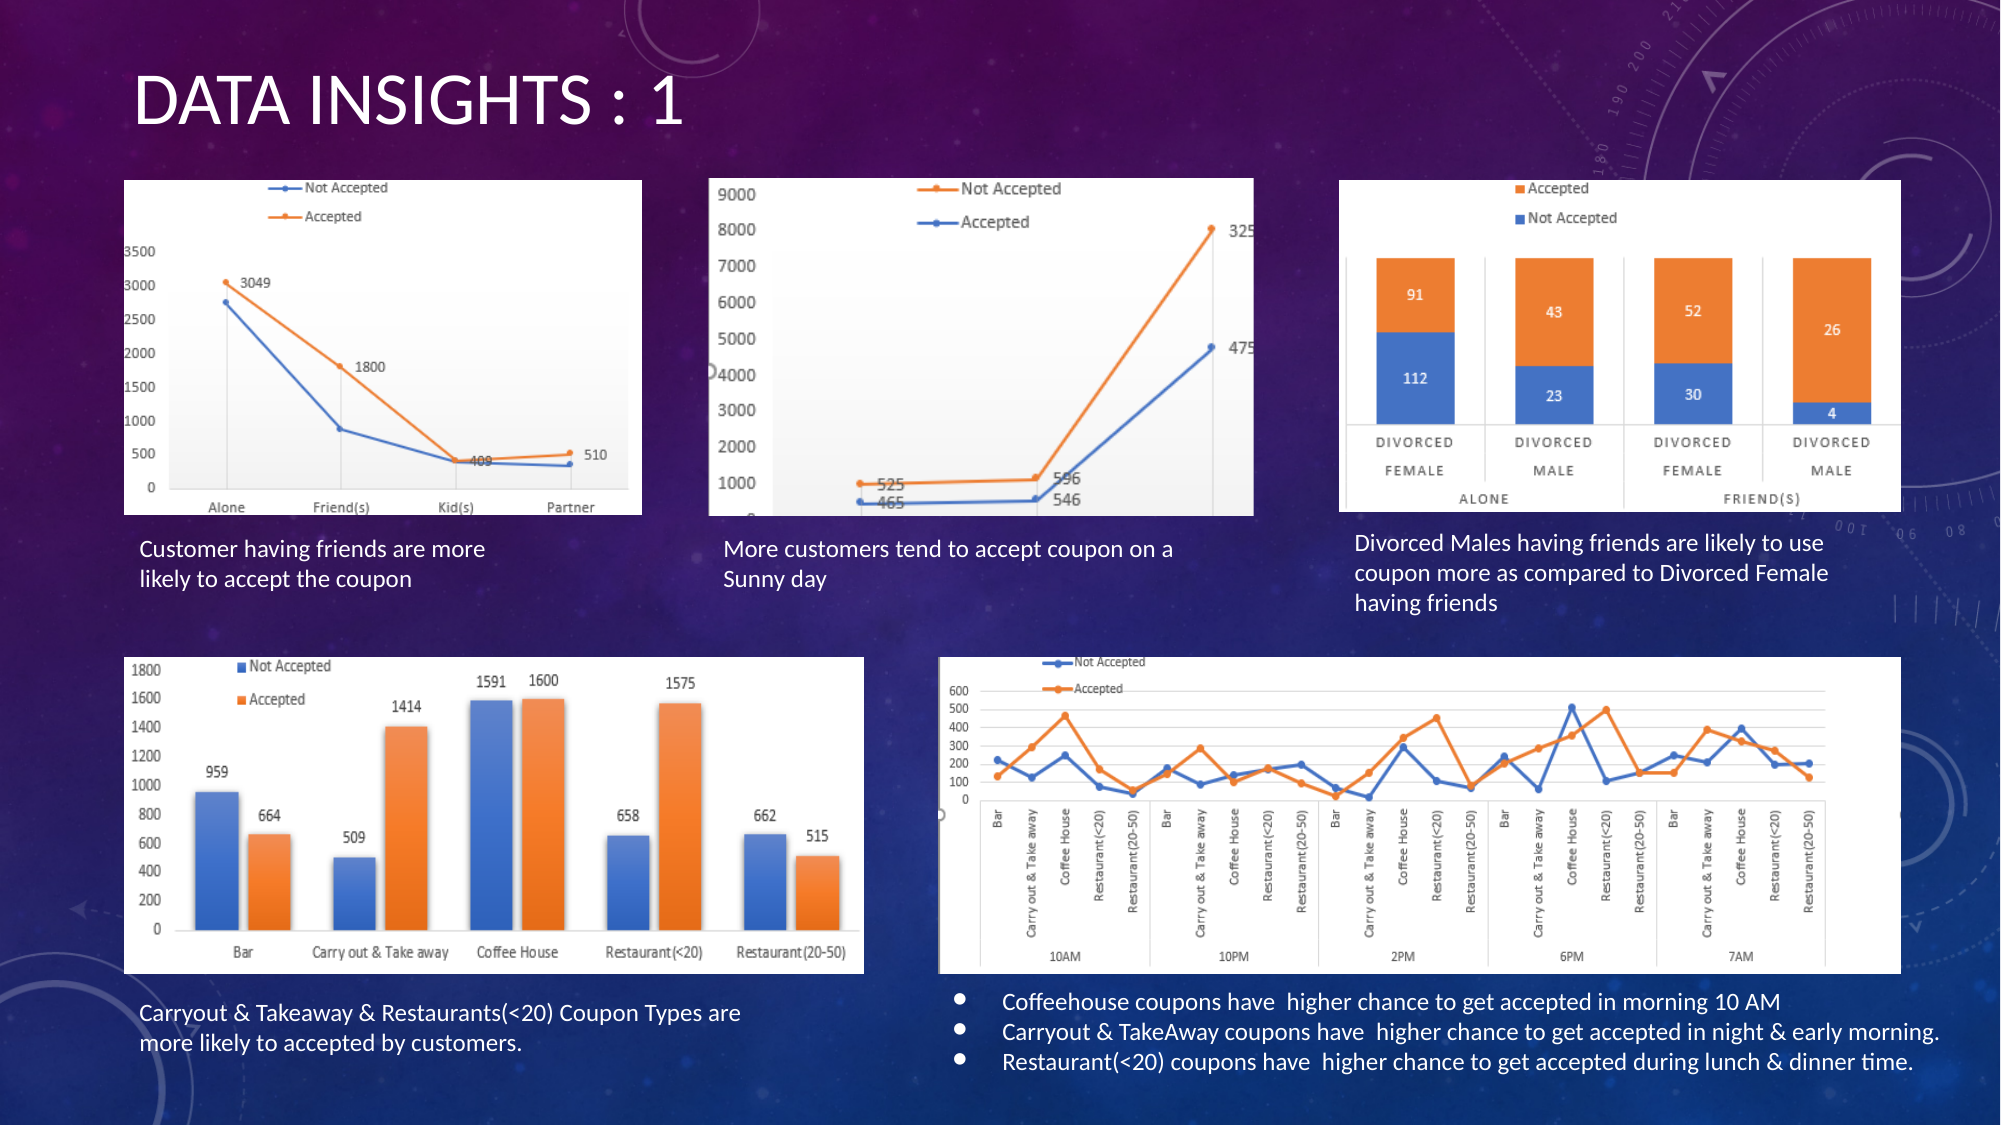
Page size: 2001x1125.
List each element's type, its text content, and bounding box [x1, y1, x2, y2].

text_box Carryout & Takeaway & Restaurants(<20) Coupon Types are more likely to accepted by customers. [124, 982, 758, 1071]
text_box Customer having friends are more likely to accept the coupon [124, 522, 547, 608]
picture [0, 0, 2001, 1125]
text_box Coffeehouse coupons have higher chance to get accepted in morning 10 AM Carryout & TakeAway coupons have higher chance to get accepted in night & early morning. Restaurant(<20) coupons have higher chance to get accepted during lunch & dinner time. [912, 970, 1979, 1121]
text_box More customers tend to accept coupon on a Sunny day [708, 523, 1254, 608]
text_box Divorced Males having friends are likely to use coupon more as compared to Divorced Female having friends [1339, 519, 1901, 632]
title DATA INSIGHTS : 1 [118, 33, 1781, 156]
